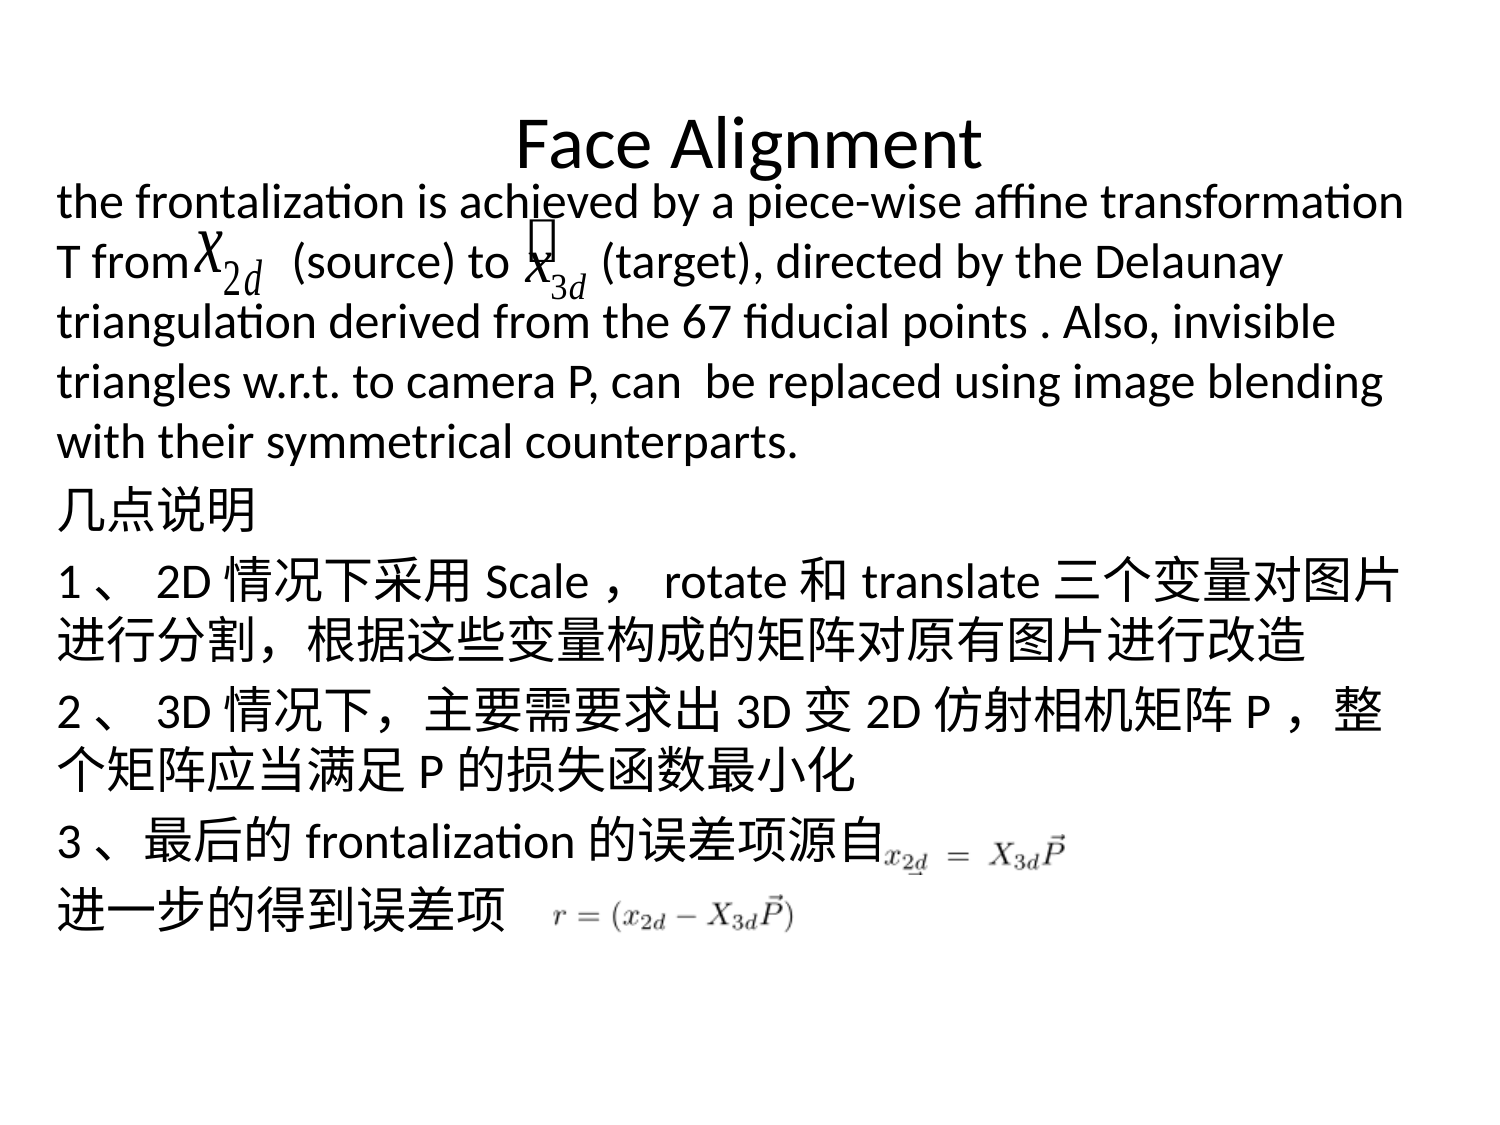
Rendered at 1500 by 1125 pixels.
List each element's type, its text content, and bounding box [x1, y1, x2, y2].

picture [548, 893, 797, 938]
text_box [182, 184, 278, 318]
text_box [513, 207, 609, 315]
list the frontalization is achieved by a piece-wise affine transformation T from (source) to (target), directed by the Delaunay triangulation derived from the 67 fiducial points . Also, invisible triangles w.r.t. to camera P, can be replaced using image blending with their symmetrical counterparts. 几点说明 1、2D情况下采用Scale，rotate和translate三个变量对图片进行分割，根据这些变量构成的矩阵对原有图片进行改造 2、3D情况下，主要需要求出3D变2D仿射相机矩阵P，整个矩阵应当满足P的损失函数最小化 3、最后的frontalization的误差项源自 进一步的得到误差项 [41, 160, 1425, 1083]
title Face Alignment [75, 45, 1425, 160]
picture [879, 833, 1076, 875]
